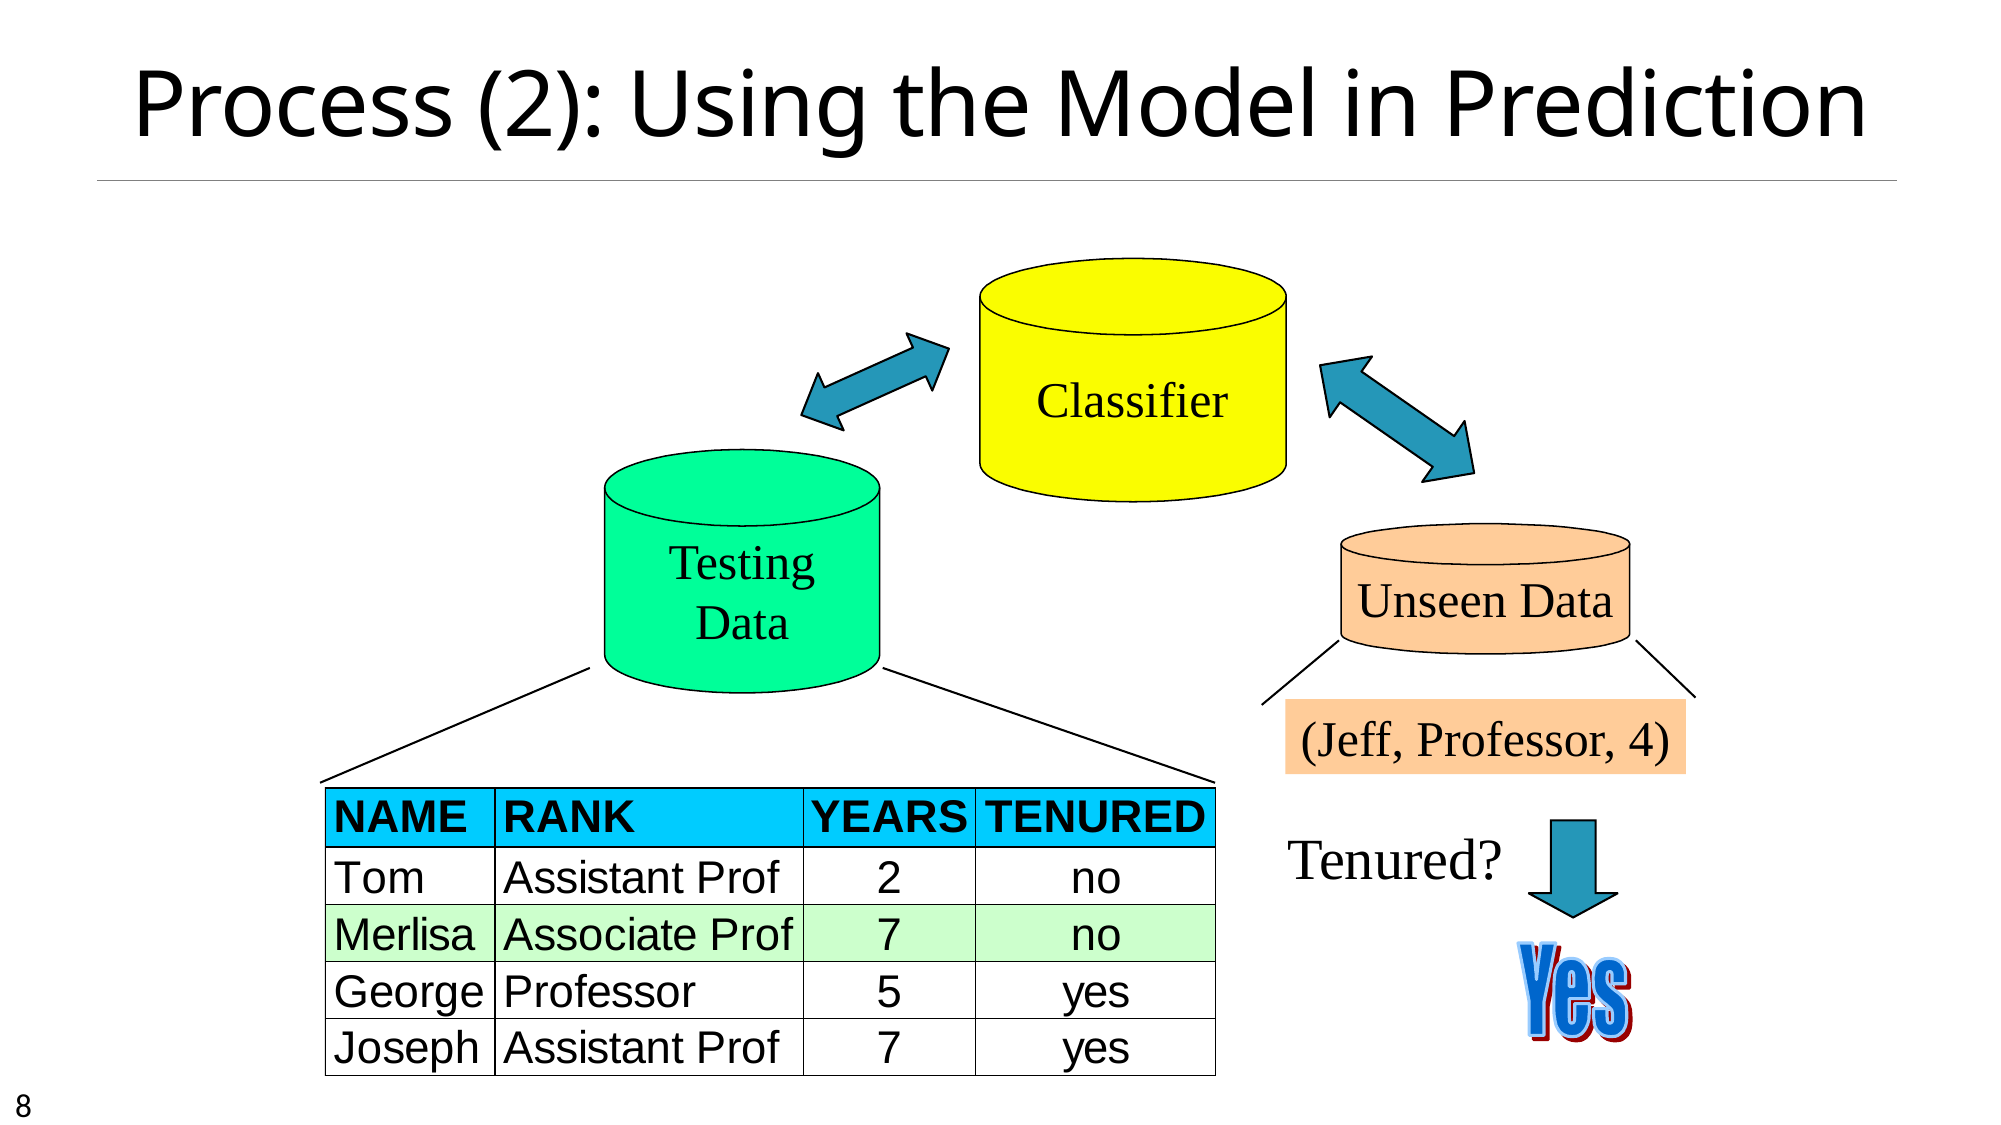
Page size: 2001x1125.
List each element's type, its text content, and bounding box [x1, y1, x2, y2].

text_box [1339, 522, 1633, 658]
picture [1515, 940, 1636, 1045]
text_box (Jeff, Professor, 4) [1285, 699, 1686, 775]
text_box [603, 448, 883, 697]
text_box [801, 333, 949, 431]
title Process (2): Using the Model in Prediction [104, 37, 1896, 163]
text_box [1320, 356, 1475, 482]
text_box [978, 257, 1290, 506]
text_box [1528, 820, 1618, 918]
text_box Tenured? [1272, 813, 1519, 899]
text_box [324, 786, 1218, 1078]
